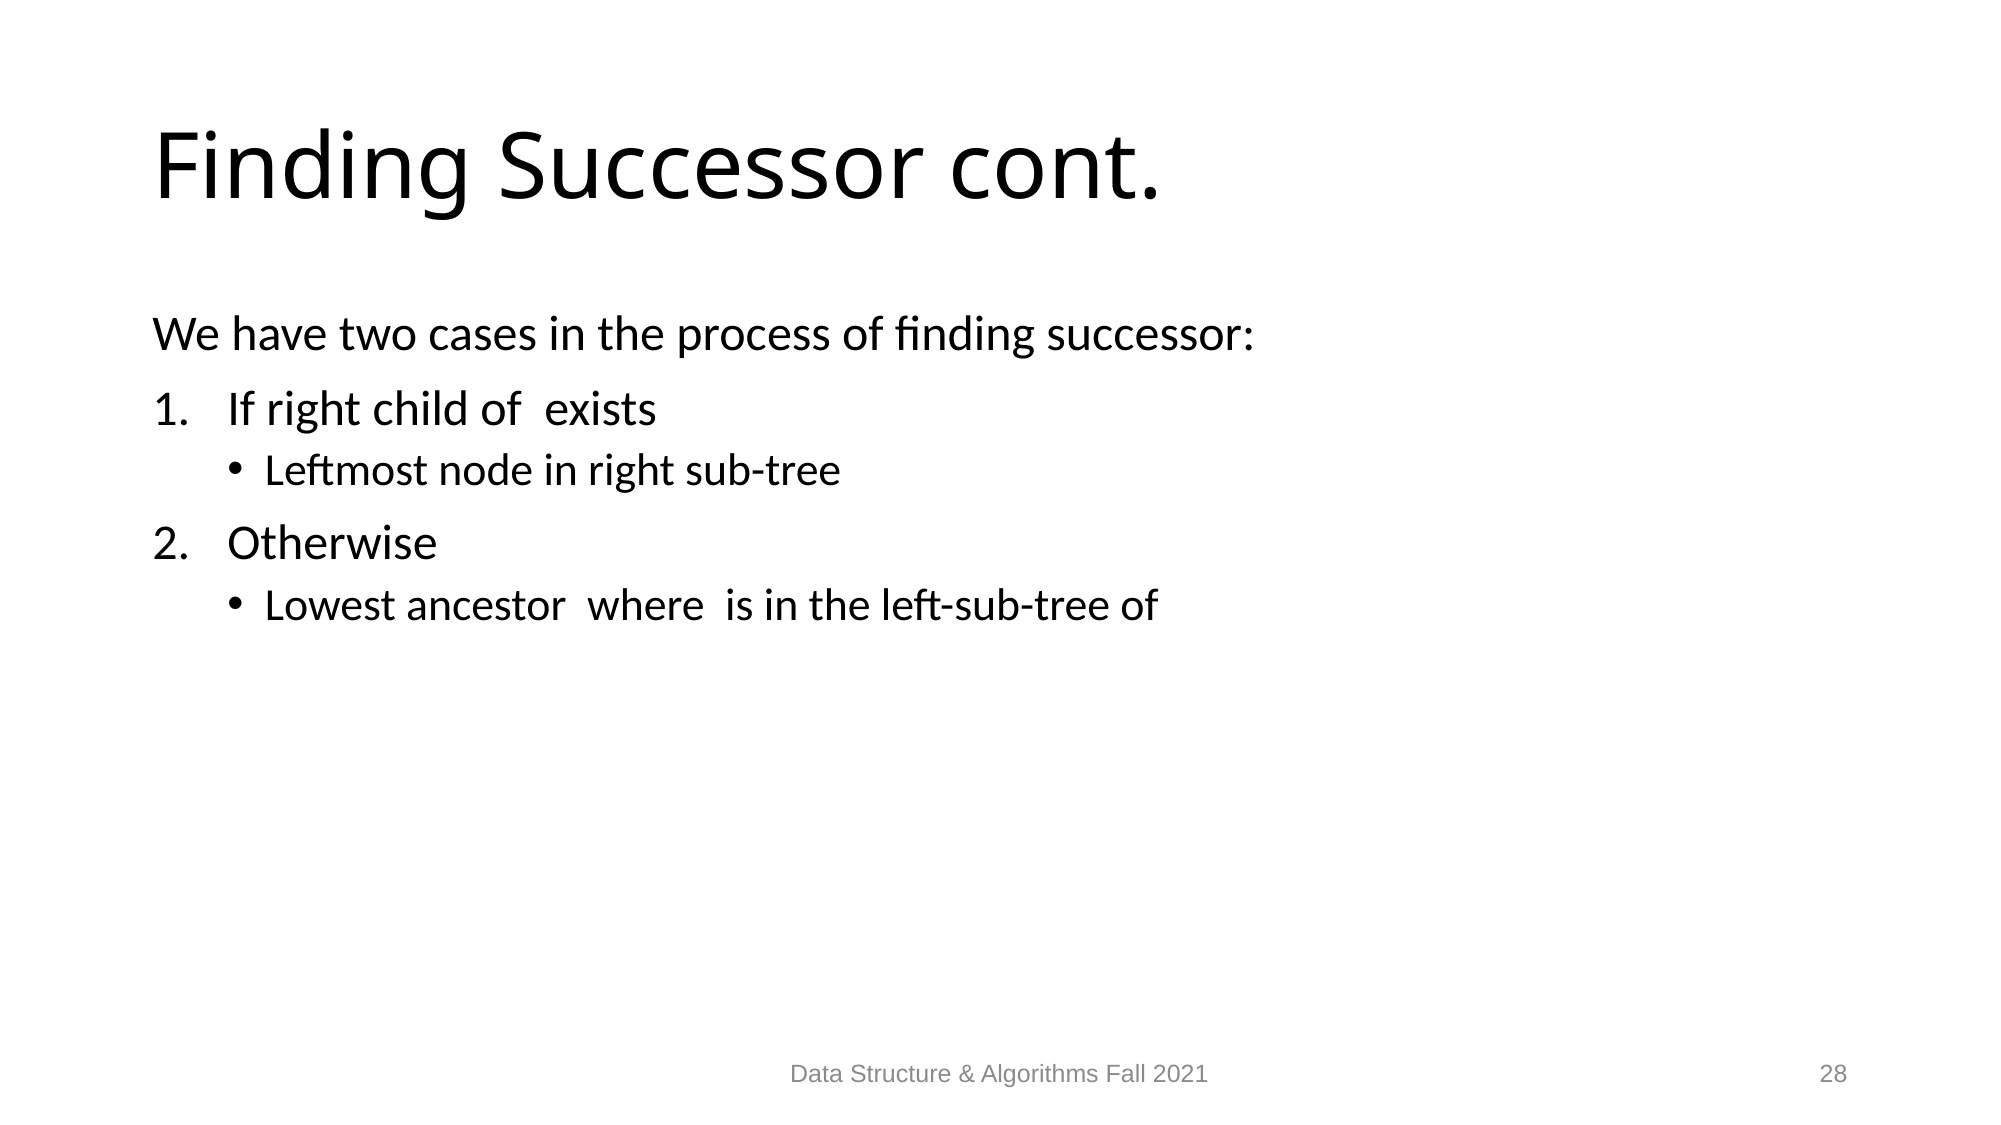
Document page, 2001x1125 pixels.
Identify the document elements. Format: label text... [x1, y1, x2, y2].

slide_number 28 [1412, 1042, 1863, 1103]
footer Data Structure & Algorithms Fall 2021 [662, 1042, 1338, 1103]
title Finding Successor cont. [137, 59, 1863, 278]
